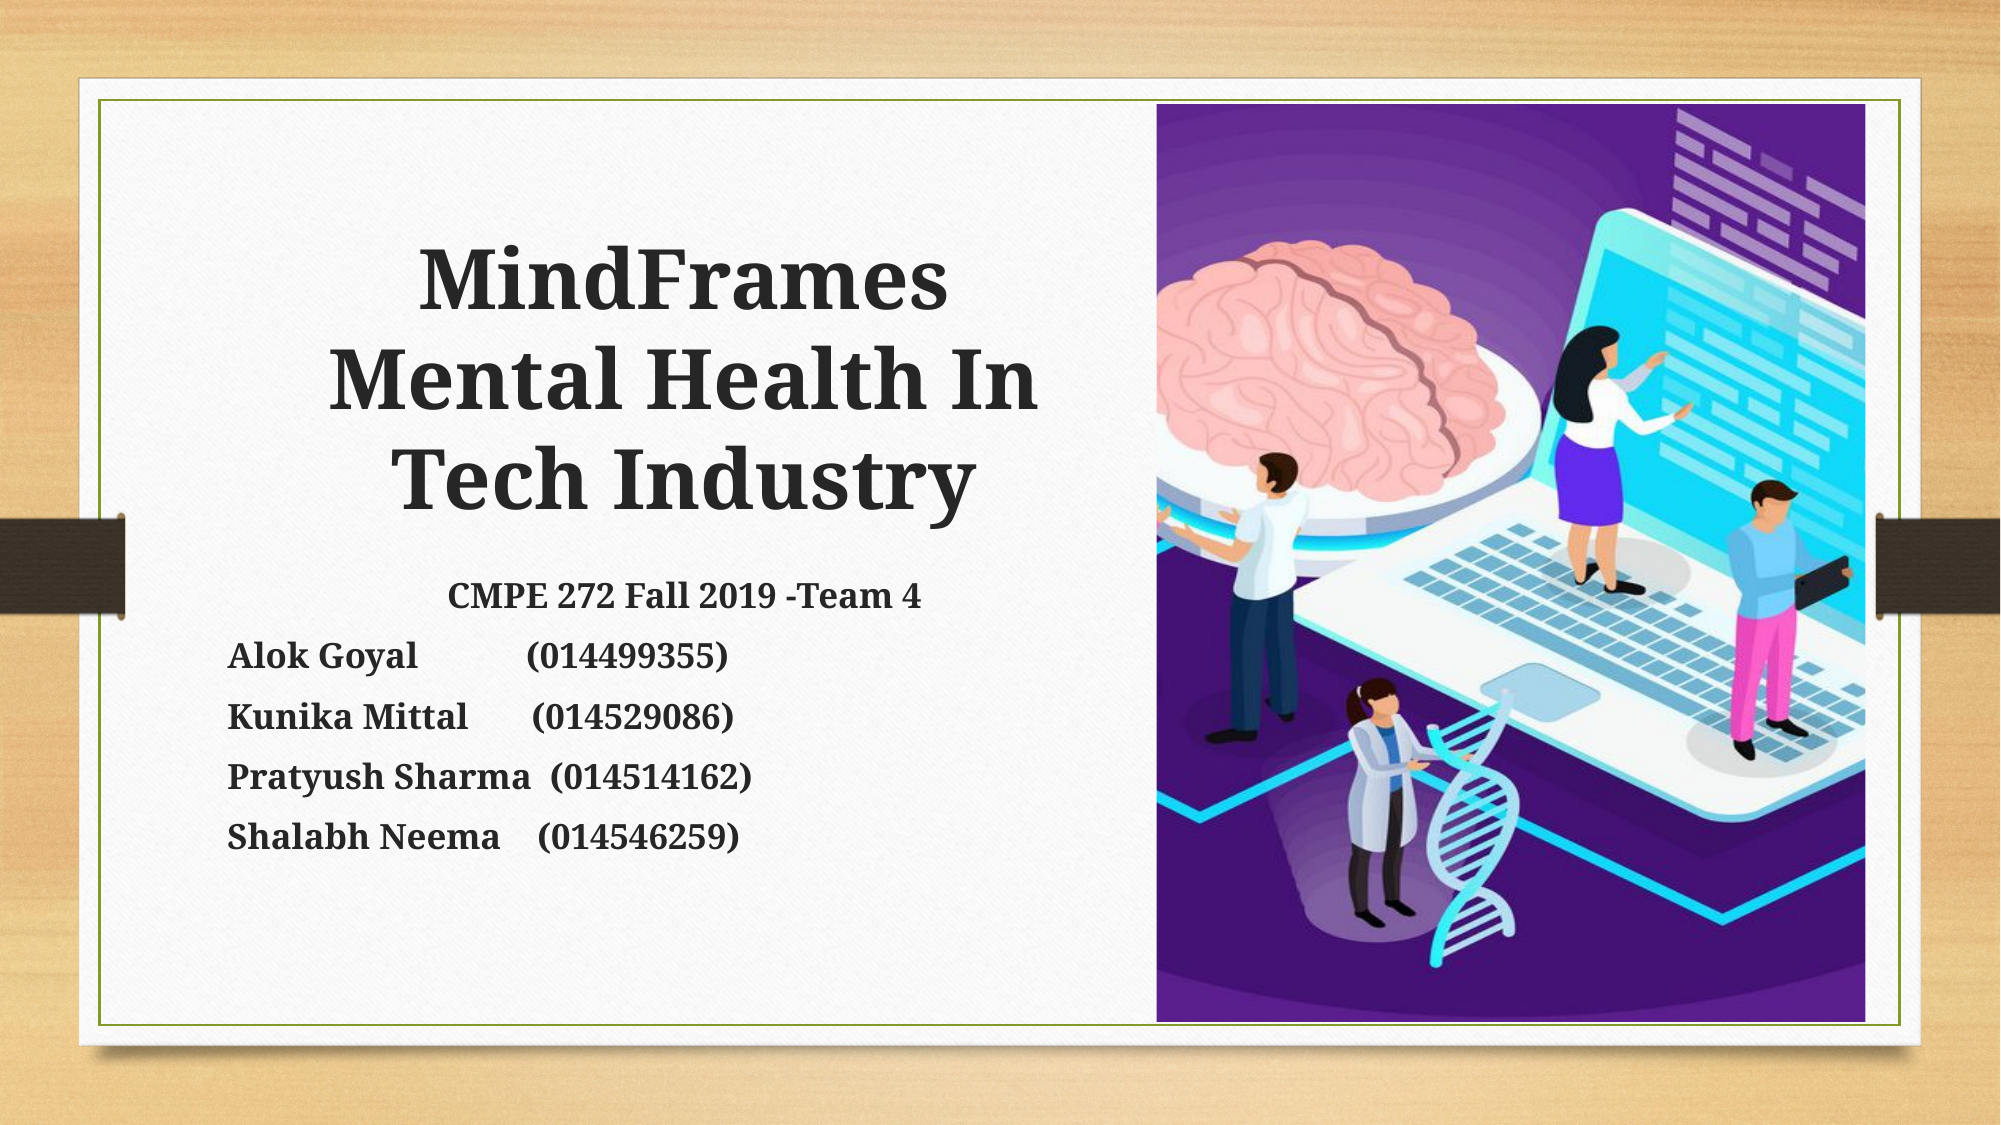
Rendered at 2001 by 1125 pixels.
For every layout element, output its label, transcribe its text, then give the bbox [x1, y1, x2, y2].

list CMPE 272 Fall 2019 -Team 4 Alok Goyal (014499355) Kunika Mittal (014529086) Pratyush Sharma (014514162) Shalabh Neema (014546259) [212, 566, 1156, 867]
title MindFrames Mental Health In Tech Industry [212, 309, 1156, 534]
picture [0, 0, 2001, 1125]
